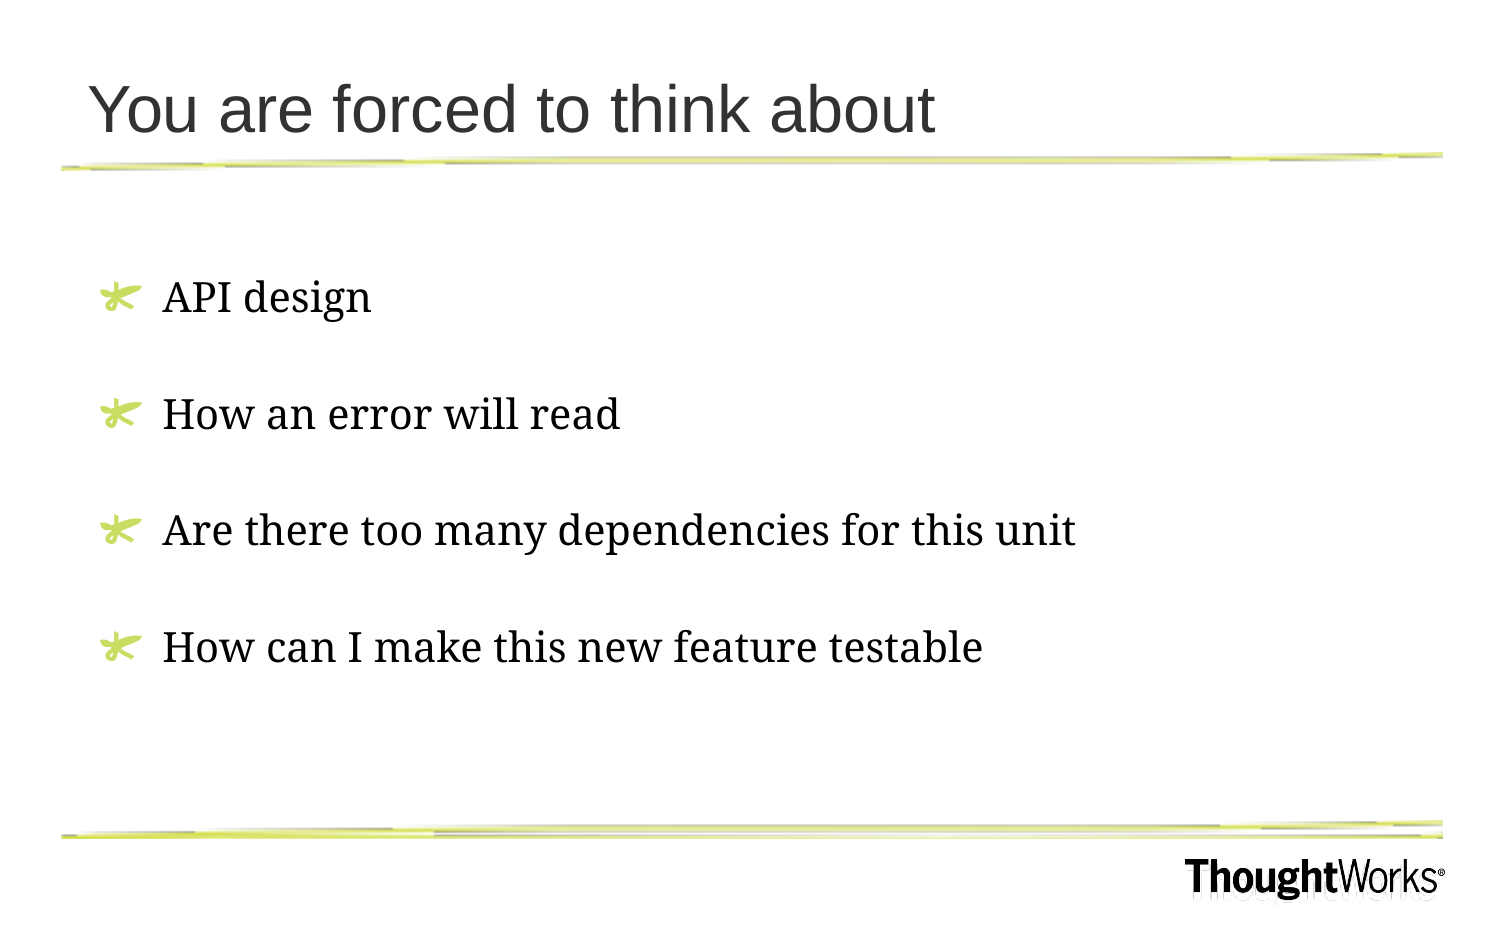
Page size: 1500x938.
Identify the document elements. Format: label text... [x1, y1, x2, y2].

picture [1185, 859, 1445, 900]
picture [100, 631, 142, 661]
title You are forced to think about [87, 65, 1402, 199]
list API design How an error will read Are there too many dependencies for this unit How can I make this new feature testable [100, 270, 1402, 810]
picture [100, 397, 142, 428]
picture [100, 281, 142, 311]
picture [100, 514, 142, 544]
